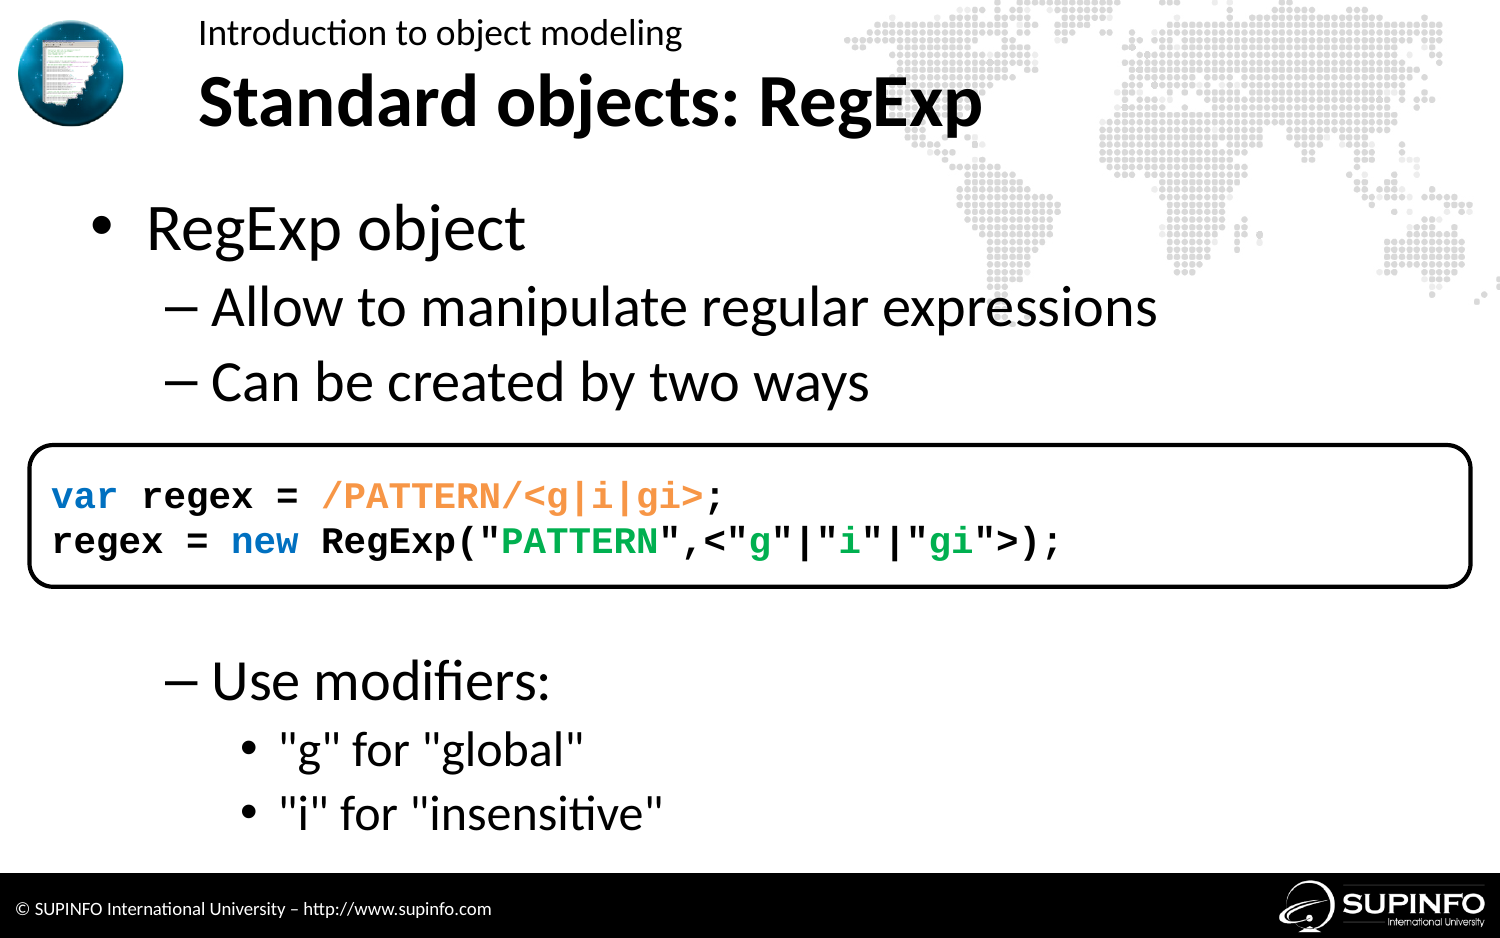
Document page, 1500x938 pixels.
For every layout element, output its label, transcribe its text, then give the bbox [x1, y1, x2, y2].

picture [17, 19, 125, 127]
list RegExp object Allow to manipulate regular expressions Can be created by two ways Use modifiers: "g" for "global" "i" for "insensitive" [74, 586, 1460, 880]
text_box var regex = /PATTERN/<g|i|gi>; regex = new RegExp("PATTERN",<"g"|"i"|"gi">); [27, 442, 1473, 589]
title Standard objects: RegExp [182, 56, 1459, 139]
list Introduction to object modeling [182, 0, 1460, 56]
picture [1269, 870, 1494, 938]
list RegExp object Allow to manipulate regular expressions Can be created by two ways Use modifiers: "g" for "global" "i" for "insensitive" [74, 184, 1460, 446]
picture [844, 0, 1500, 327]
